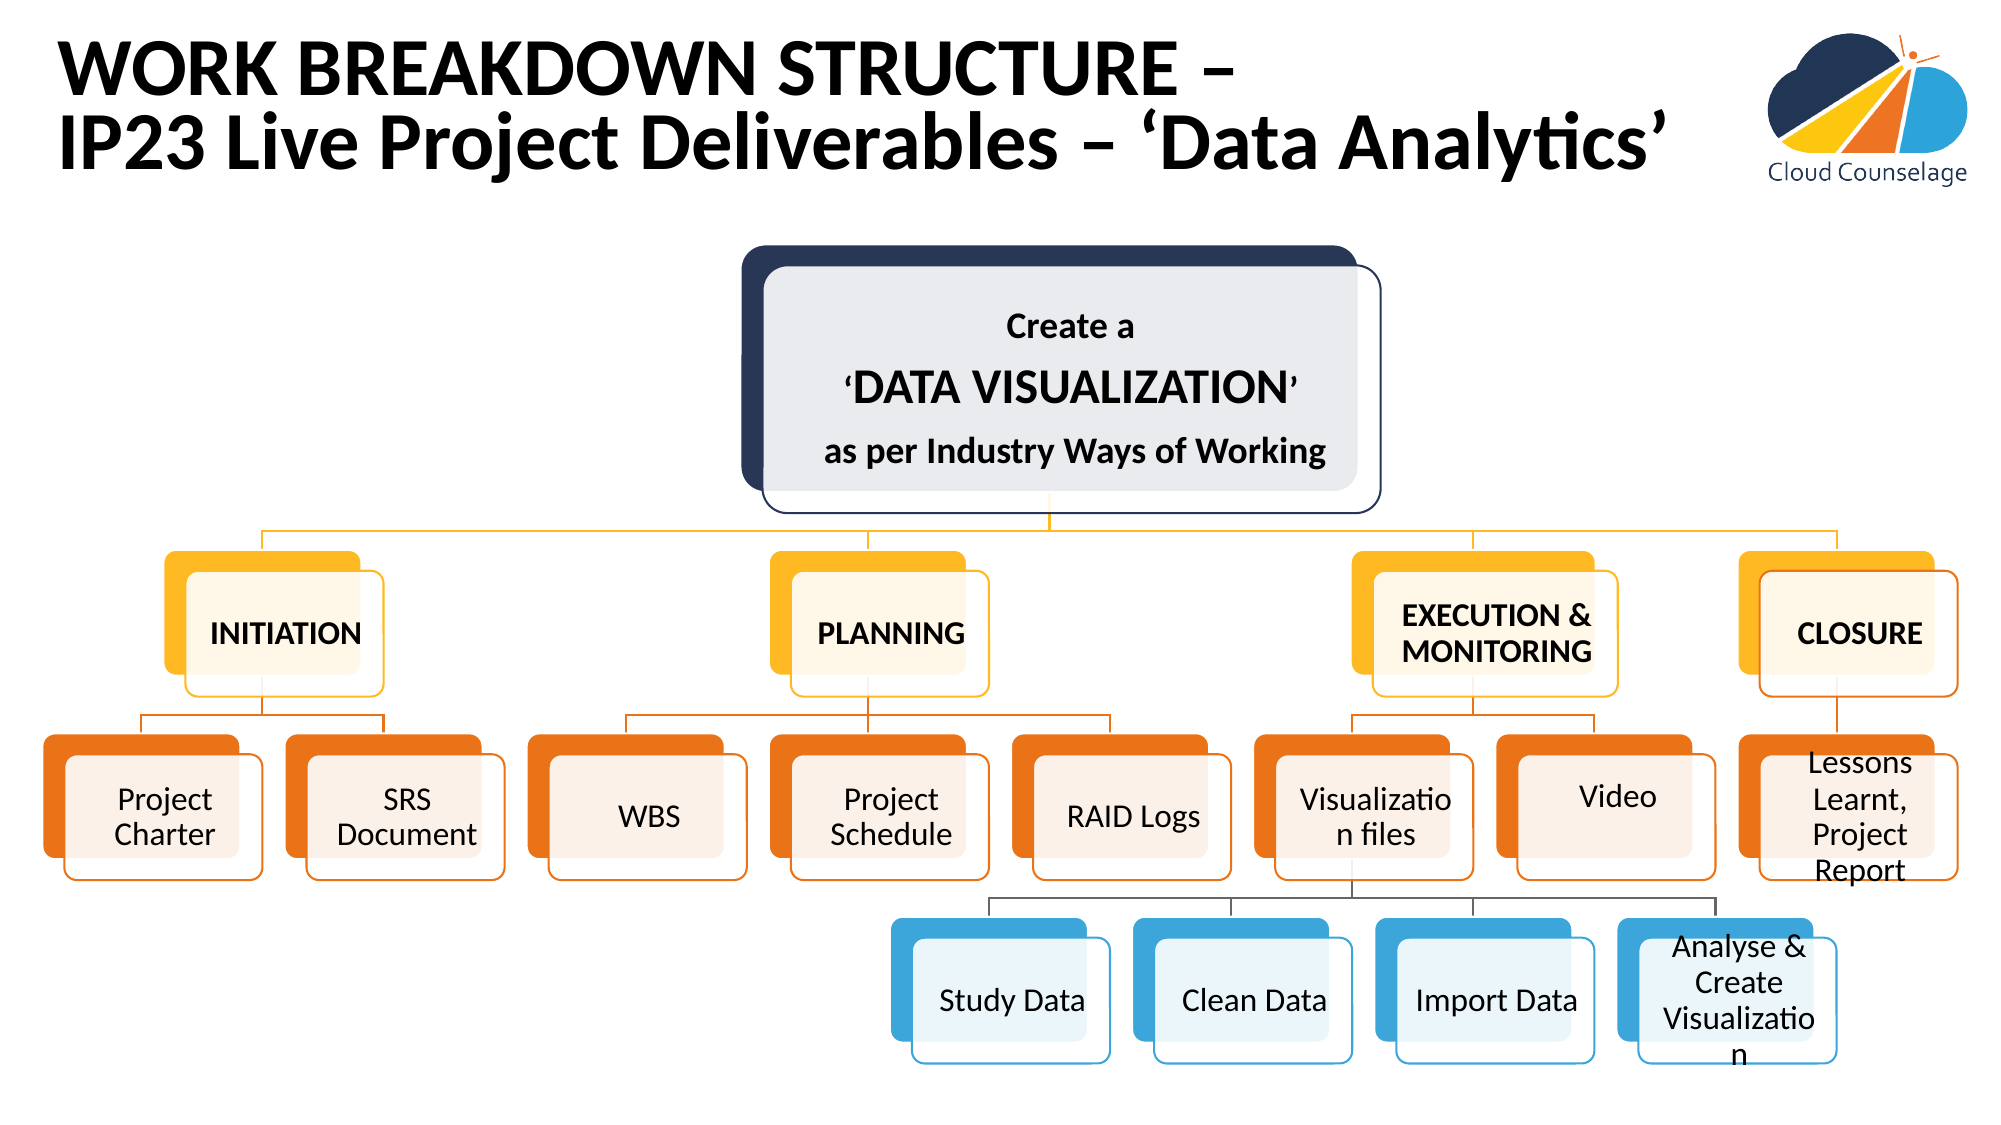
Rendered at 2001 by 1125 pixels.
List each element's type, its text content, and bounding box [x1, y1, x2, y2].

picture [1767, 33, 1968, 187]
title WORK BREAKDOWN STRUCTURE – IP23 Live Project Deliverables – ‘Data Analytics’ [42, 1, 1768, 216]
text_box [41, 216, 1959, 1092]
